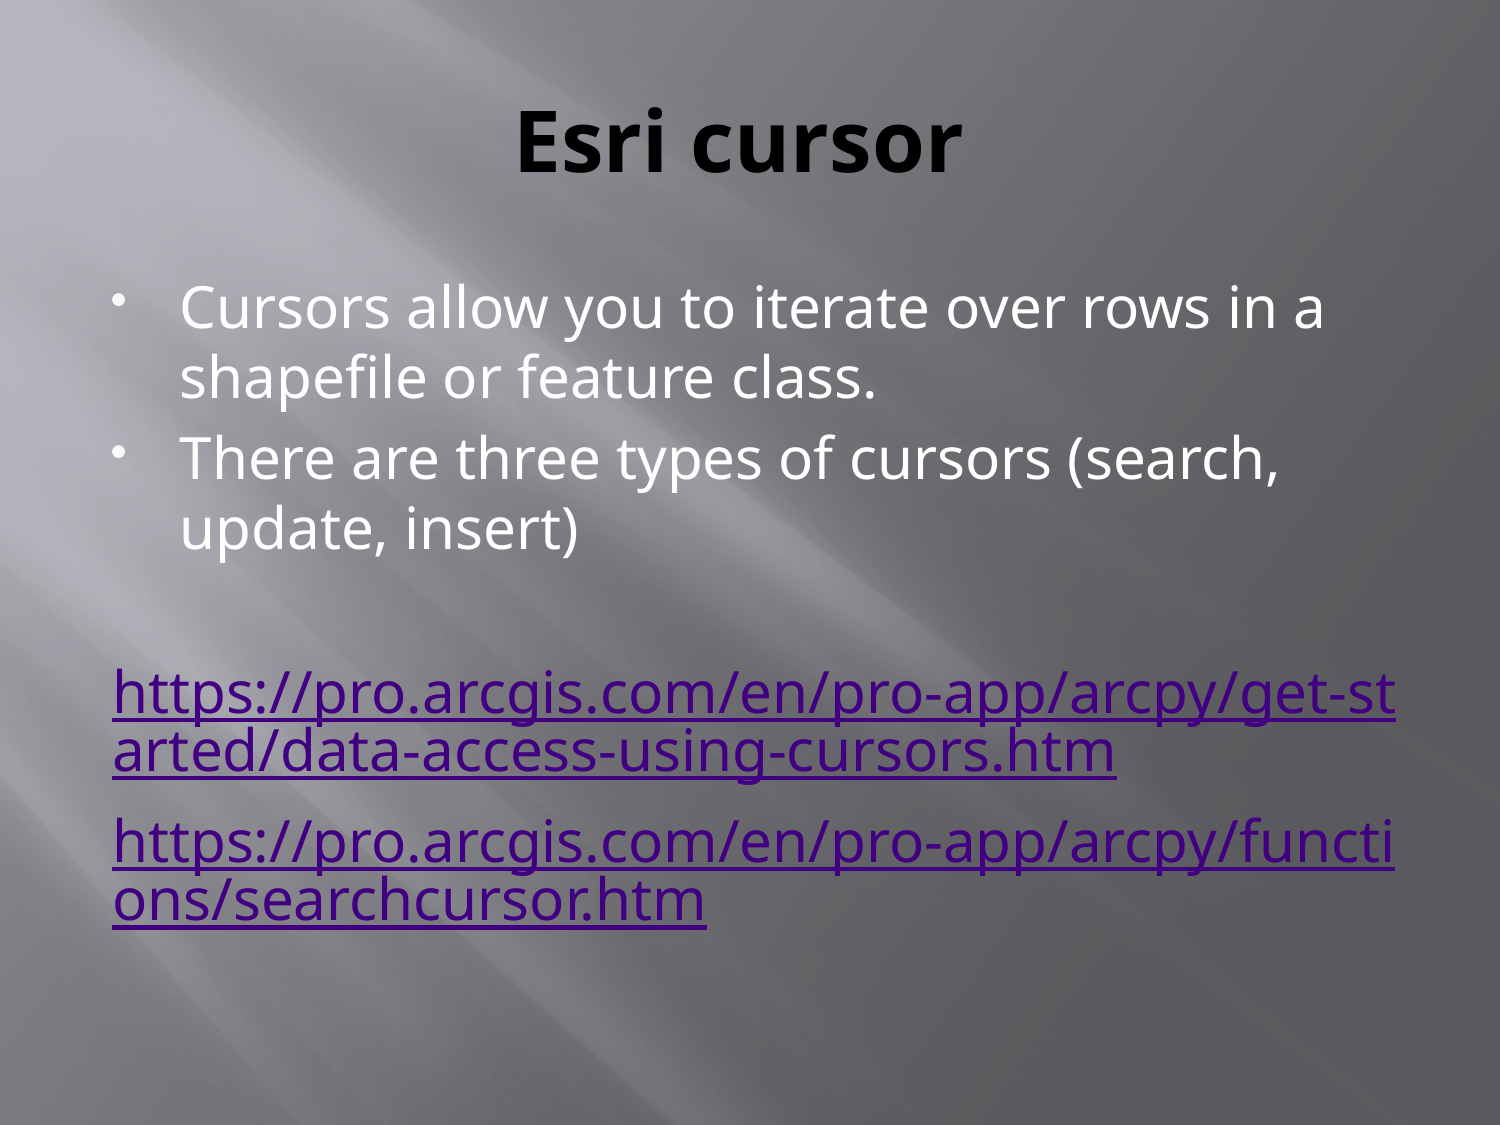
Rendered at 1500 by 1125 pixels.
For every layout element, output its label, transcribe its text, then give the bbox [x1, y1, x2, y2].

title Esri cursor [75, 45, 1425, 233]
list Cursors allow you to iterate over rows in a shapefile or feature class. There are three types of cursors (search, update, insert) https://pro.arcgis.com/en/pro-app/arcpy/get-started/data-access-using-cursors.htm https://pro.arcgis.com/en/pro-app/arcpy/functions/searchcursor.htm [75, 262, 1425, 1035]
